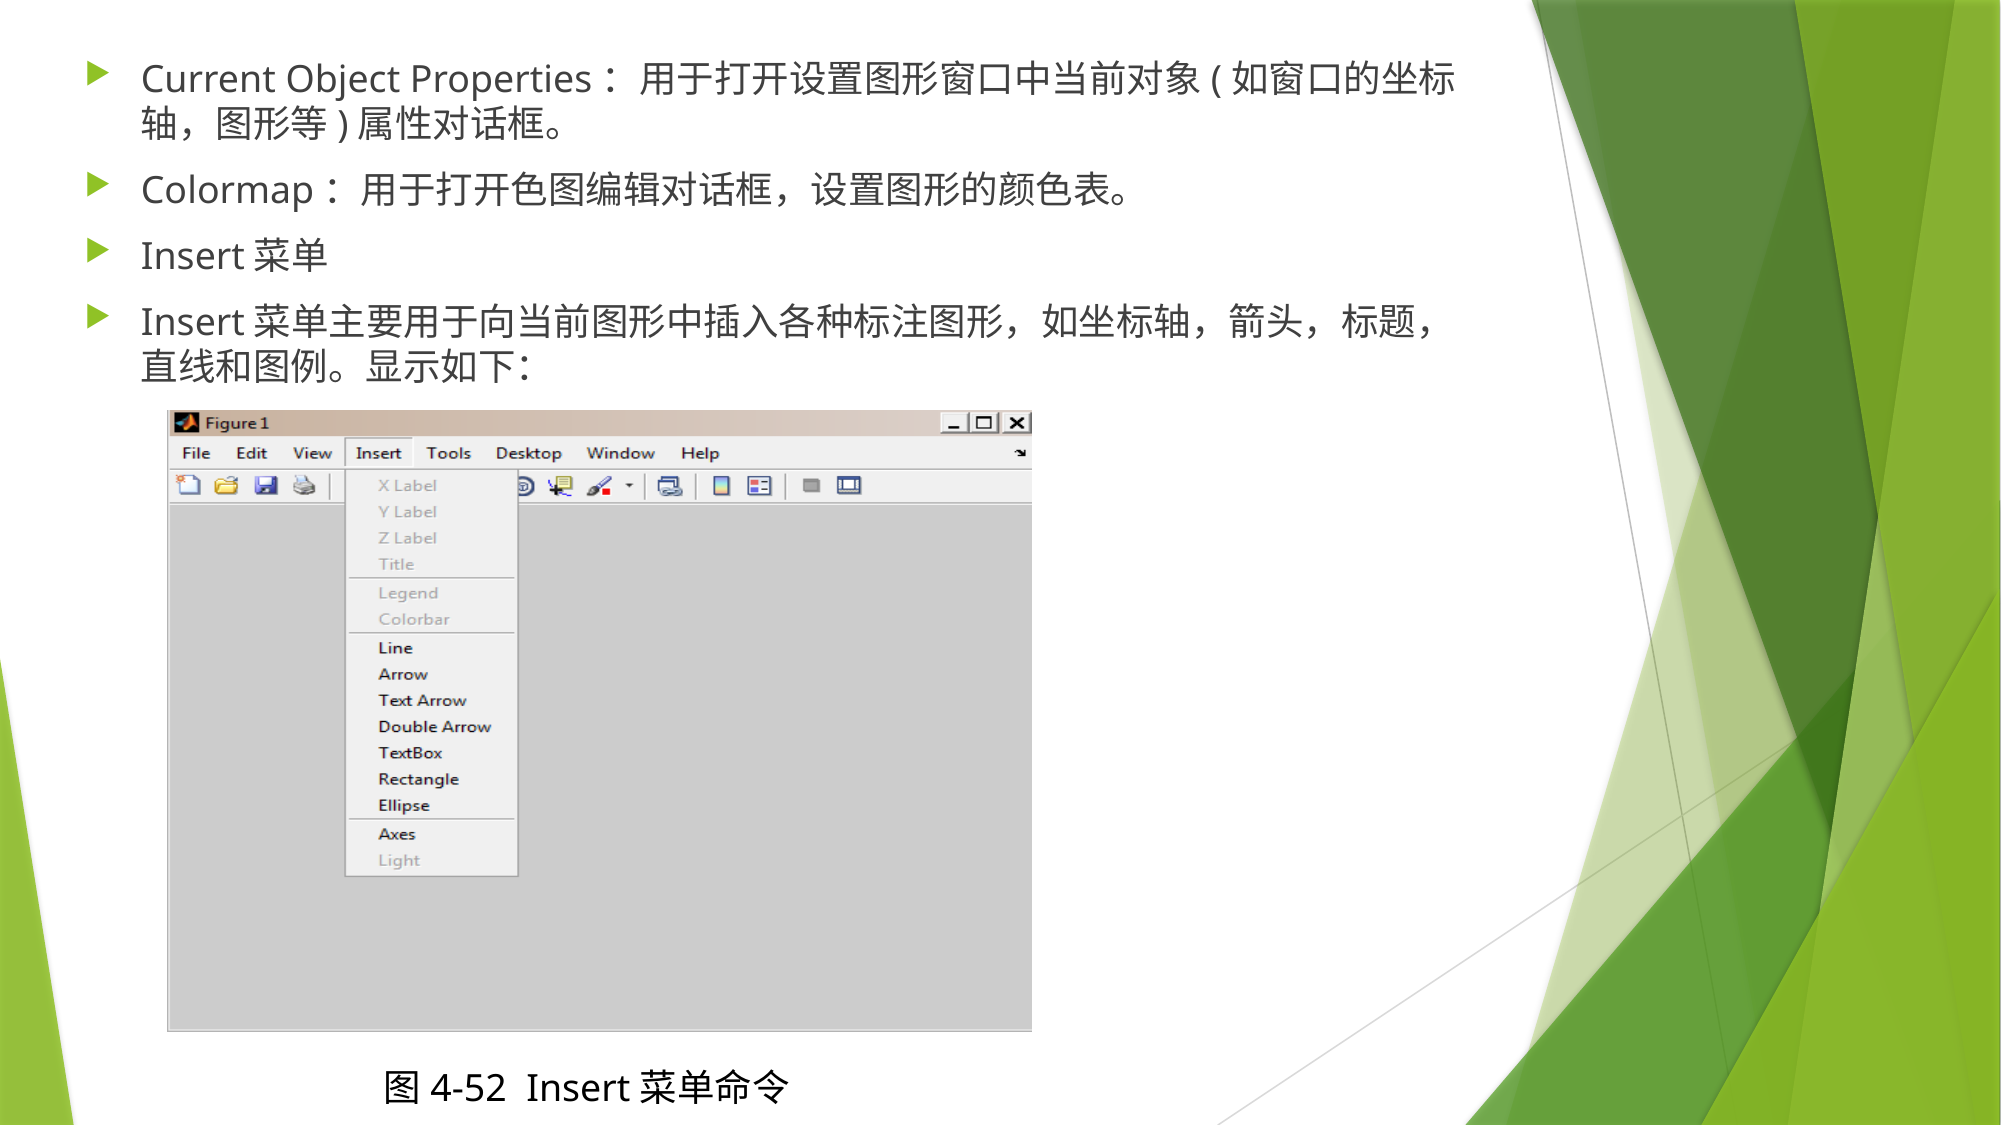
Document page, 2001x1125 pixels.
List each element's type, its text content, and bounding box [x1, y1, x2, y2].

text_box 图4-52 Insert菜单命令 [369, 1056, 830, 1117]
list Current Object Properties：用于打开设置图形窗口中当前对象(如窗口的坐标轴，图形等)属性对话框。 Colormap：用于打开色图编辑对话框，设置图形的颜色表。 Insert菜单 Insert菜单主要用于向当前图形中插入各种标注图形，如坐标轴，箭头，标题，直线和图例。显示如下： [69, 47, 1480, 881]
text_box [167, 409, 1032, 1032]
